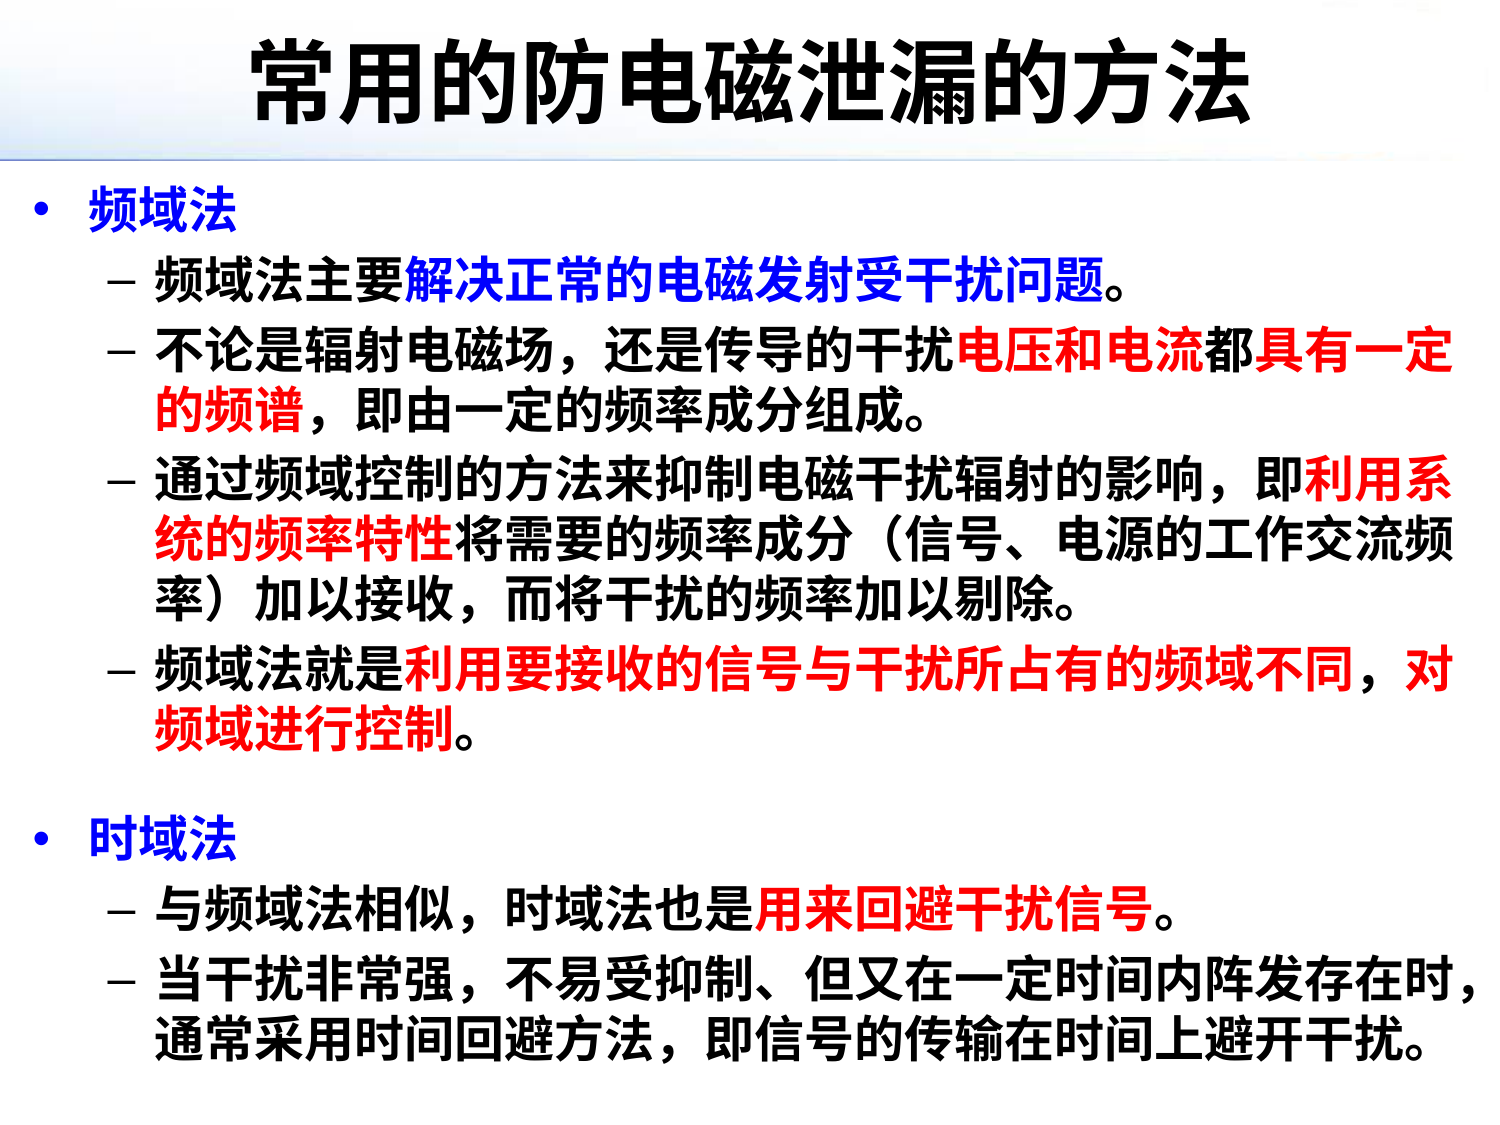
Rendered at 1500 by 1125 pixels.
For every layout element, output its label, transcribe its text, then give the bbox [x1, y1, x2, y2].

list 频域法 频域法主要解决正常的电磁发射受干扰问题。 不论是辐射电磁场，还是传导的干扰电压和电流都具有一定的频谱，即由一定的频率成分组成。 通过频域控制的方法来抑制电磁干扰辐射的影响，即利用系统的频率特性将需要的频率成分（信号、电源的工作交流频率）加以接收，而将干扰的频率加以剔除。 频域法就是利用要接收的信号与干扰所占有的频域不同，对频域进行控制。 时域法 与频域法相似，时域法也是用来回避干扰信号。 当干扰非常强，不易受抑制、但又在一定时间内阵发存在时，通常采用时间回避方法，即信号的传输在时间上避开干扰。 [17, 170, 1483, 1094]
title 常用的防电磁泄漏的方法 [17, 10, 1483, 149]
picture [0, 0, 1500, 161]
